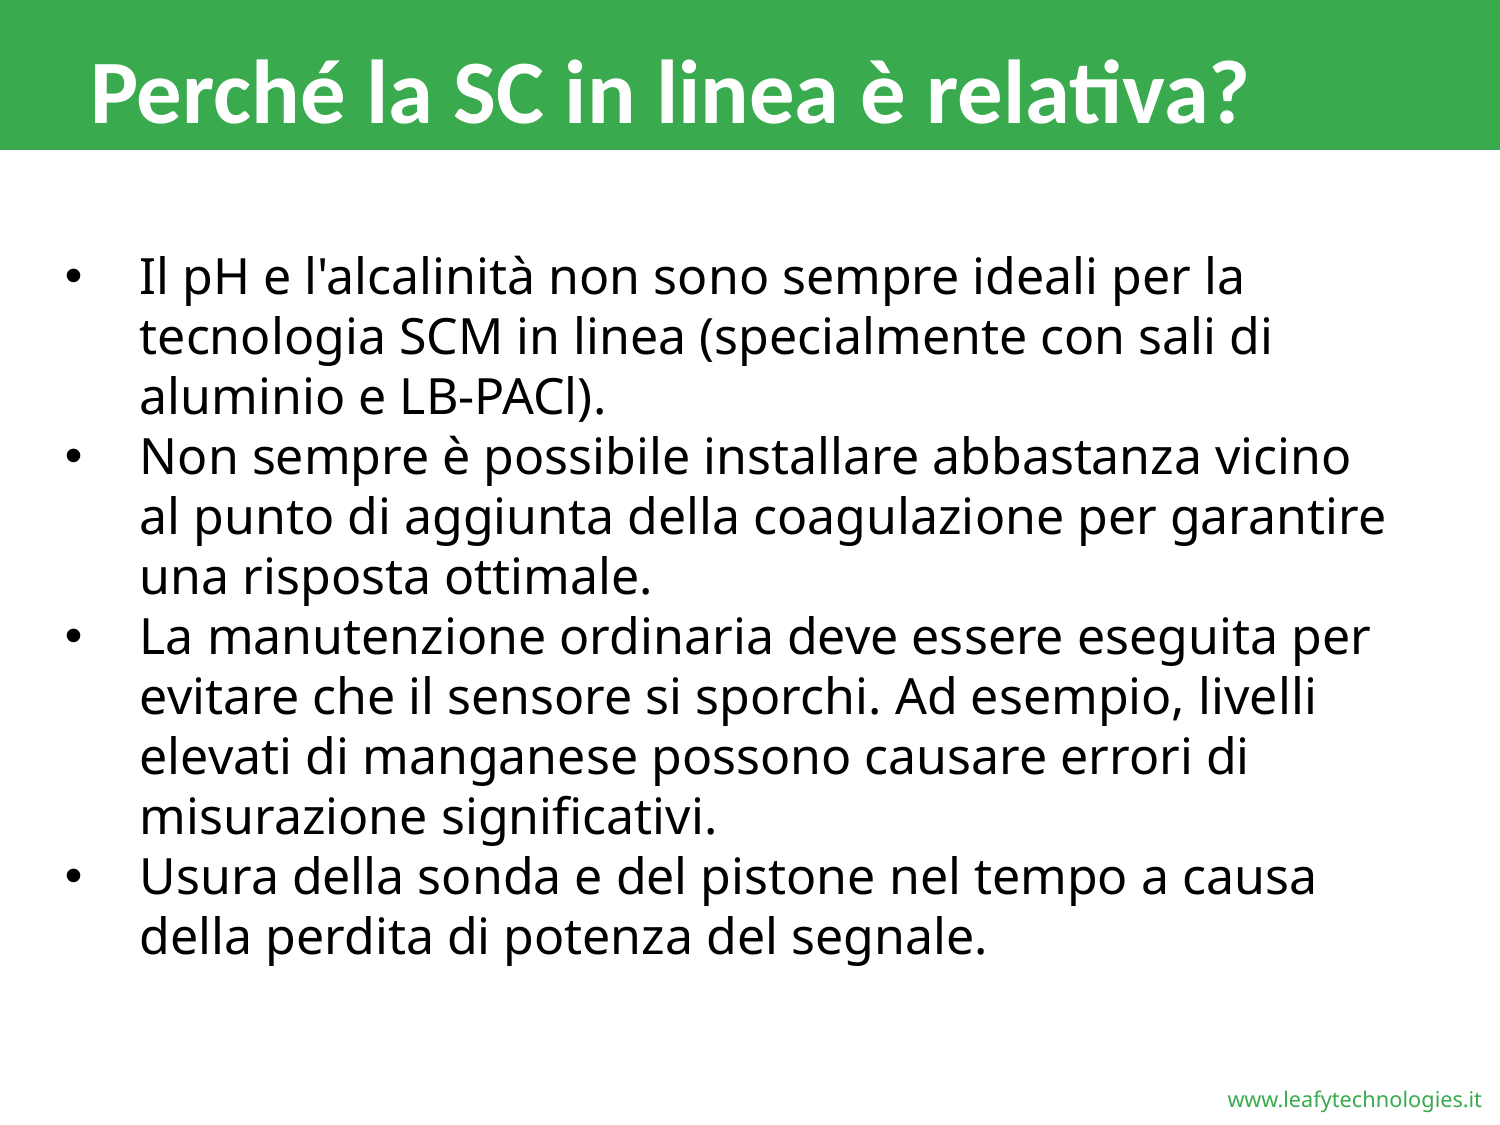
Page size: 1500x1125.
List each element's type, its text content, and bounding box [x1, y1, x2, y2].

text_box Il pH e l'alcalinità non sono sempre ideali per la tecnologia SCM in linea (specialmente con sali di aluminio e LB-PACl). Non sempre è possibile installare abbastanza vicino al punto di aggiunta della coagulazione per garantire una risposta ottimale. La manutenzione ordinaria deve essere eseguita per evitare che il sensore si sporchi. Ad esempio, livelli elevati di manganese possono causare errori di misurazione significativi. Usura della sonda e del pistone nel tempo a causa della perdita di potenza del segnale. [49, 237, 1407, 973]
title Perché la SC in linea è relativa? [75, 24, 1413, 150]
